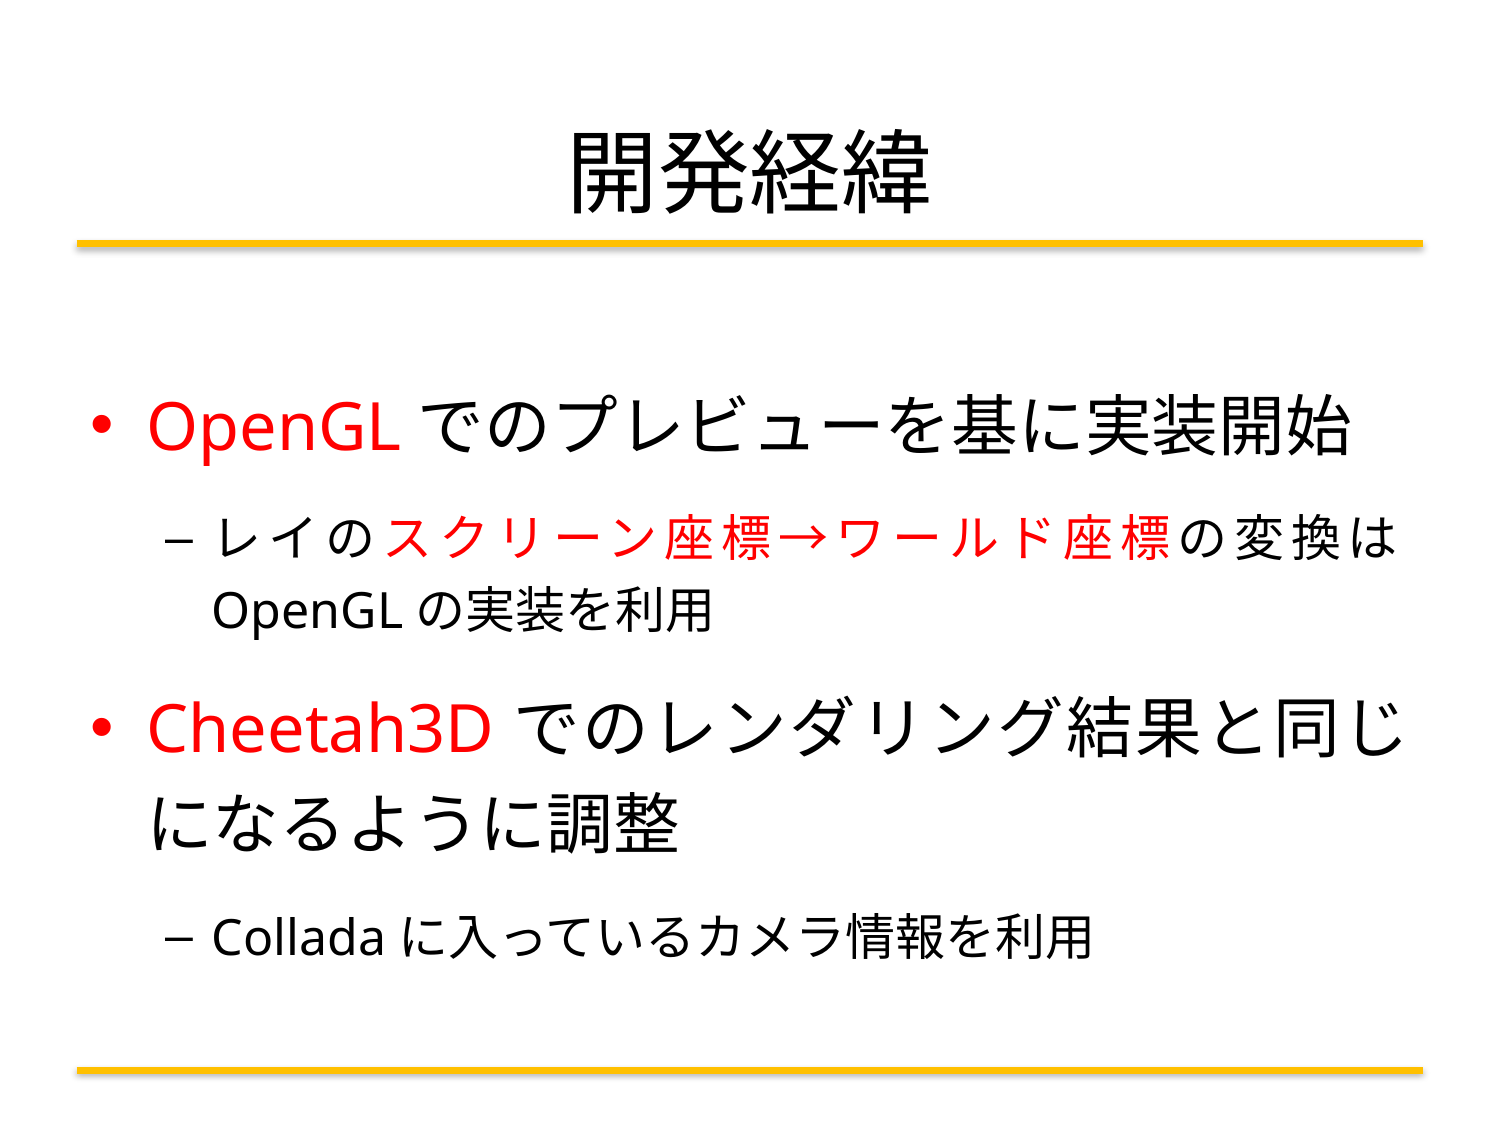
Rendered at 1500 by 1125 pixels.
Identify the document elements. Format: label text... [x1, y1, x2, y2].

list OpenGLでのプレビューを基に実装開始 レイのスクリーン座標→ワールド座標の変換はOpenGLの実装を利用 Cheetah3Dでのレンダリング結果と同じになるように調整 Colladaに入っているカメラ情報を利用 [75, 262, 1425, 1071]
title 開発経緯 [75, 45, 1425, 233]
